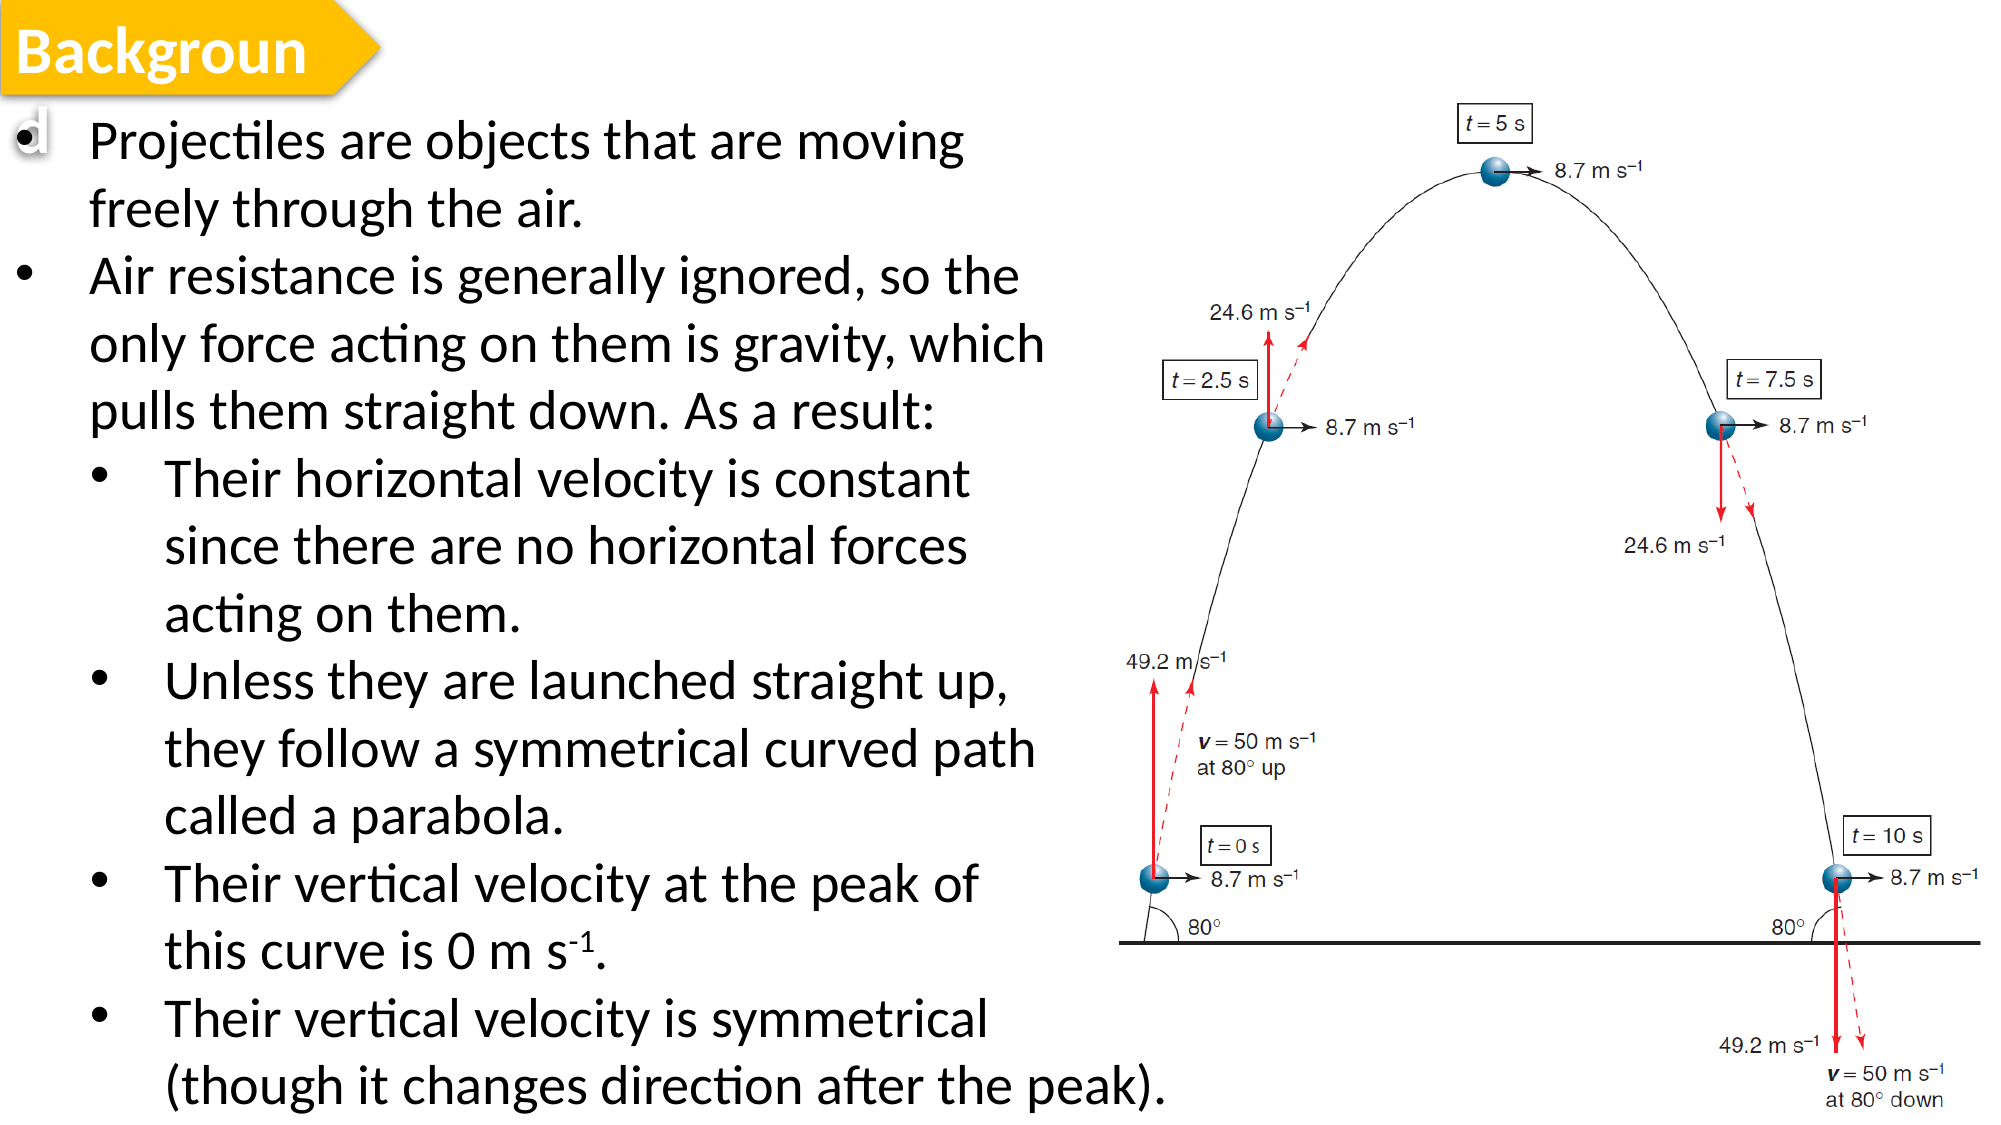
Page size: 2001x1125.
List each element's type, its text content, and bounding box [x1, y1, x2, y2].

text_box Background [1, 0, 382, 95]
text_box Projectiles are objects that are moving freely through the air. Air resistance is generally ignored, so the only force acting on them is gravity, which pulls them straight down. As a result: Their horizontal velocity is constant since there are no horizontal forces acting on them. Unless they are launched straight up, they follow a symmetrical curved path called a parabola. Their vertical velocity at the peak of this curve is 0 m s-1. Their vertical velocity is symmetrical (though it changes direction after the peak). [0, 95, 1111, 1124]
picture [1111, 95, 2000, 1125]
